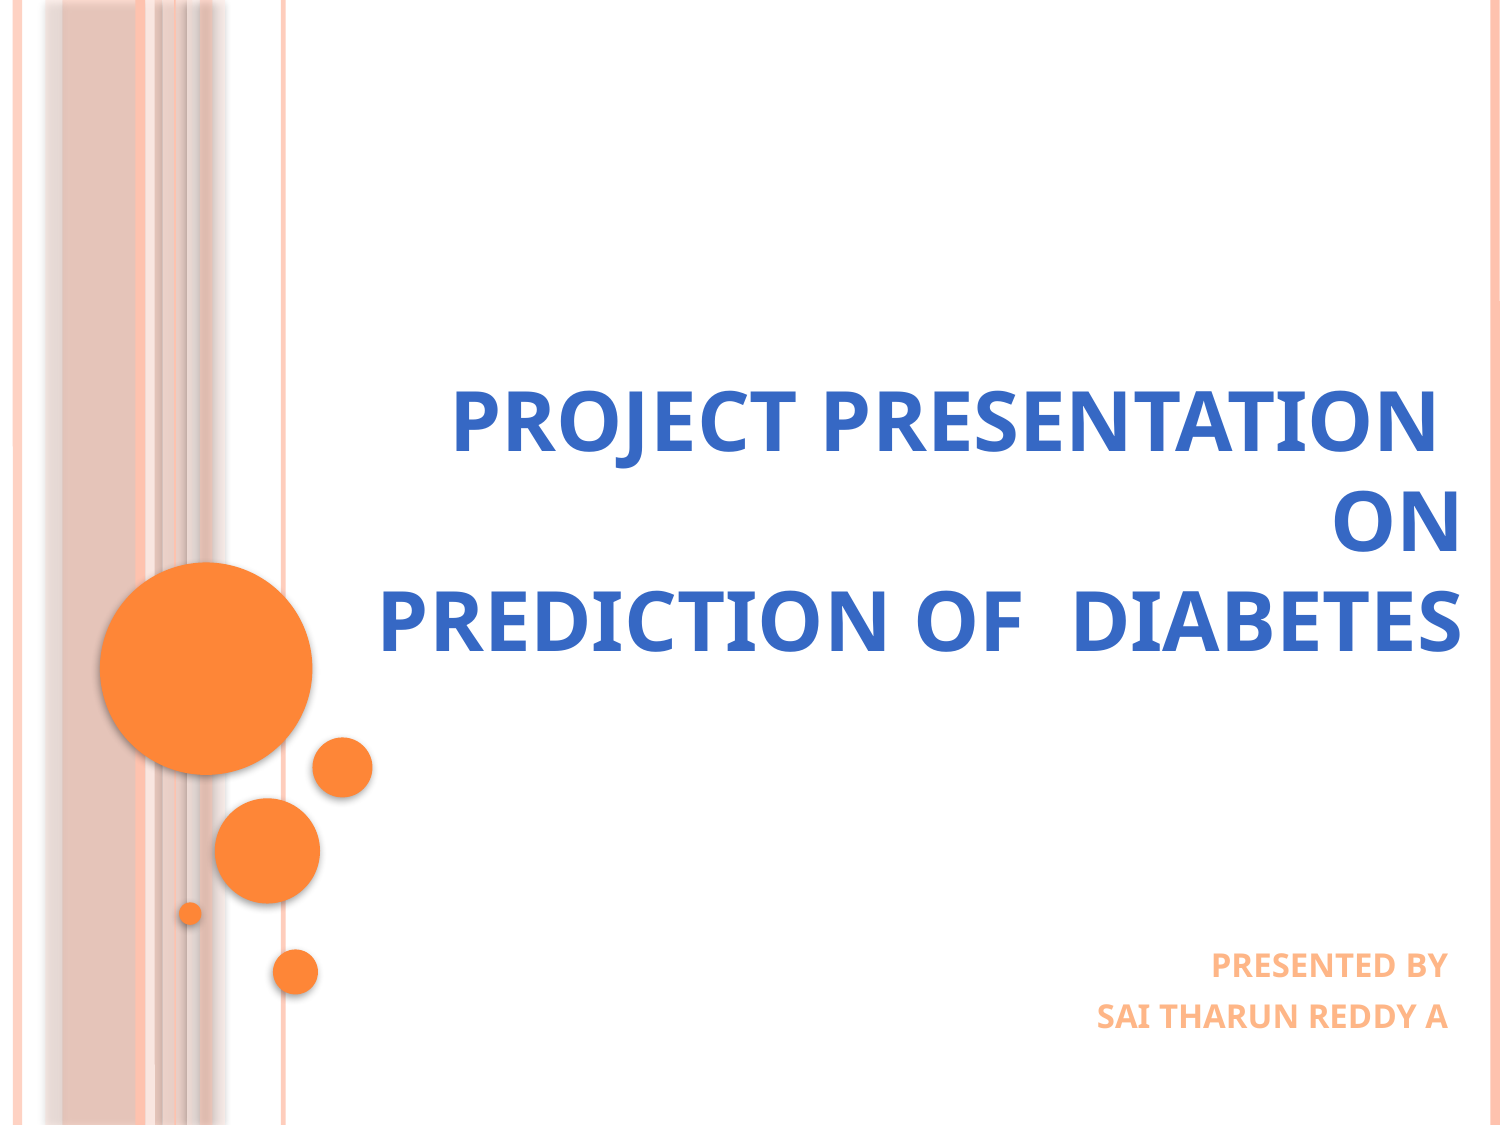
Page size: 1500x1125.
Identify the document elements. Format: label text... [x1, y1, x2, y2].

subtitle PRESENTED BY SAI THARUN REDDY A [960, 937, 1464, 1043]
title PROJECT PRESENTATION ON PREDICTION OF DIABETES [128, 351, 1479, 676]
